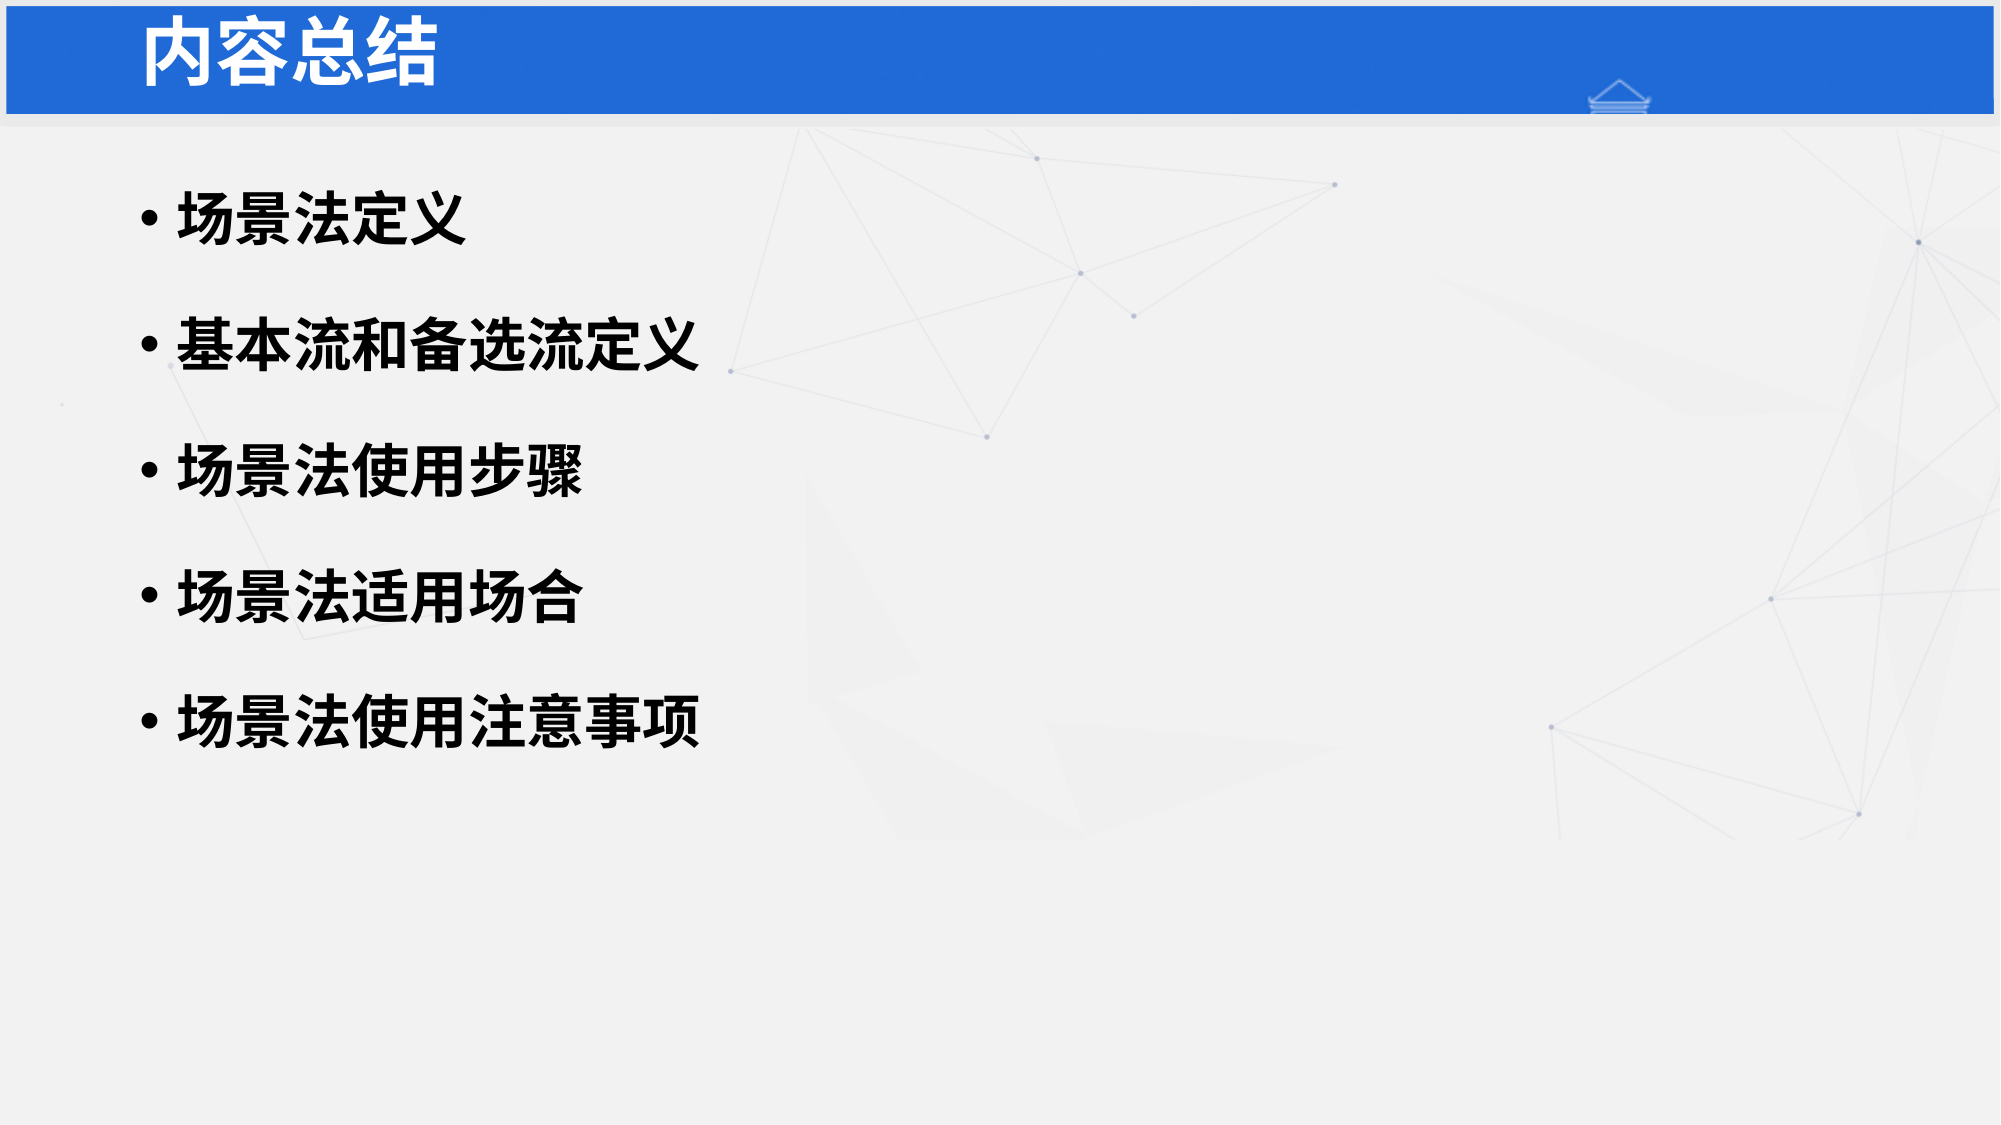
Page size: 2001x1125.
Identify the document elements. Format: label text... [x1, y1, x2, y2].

picture [7, 7, 1993, 114]
list 场景法定义 基本流和备选流定义 场景法使用步骤 场景法适用场合 场景法使用注意事项 [124, 139, 1854, 1071]
title 内容总结 [125, 0, 1851, 112]
picture [0, 129, 2000, 840]
